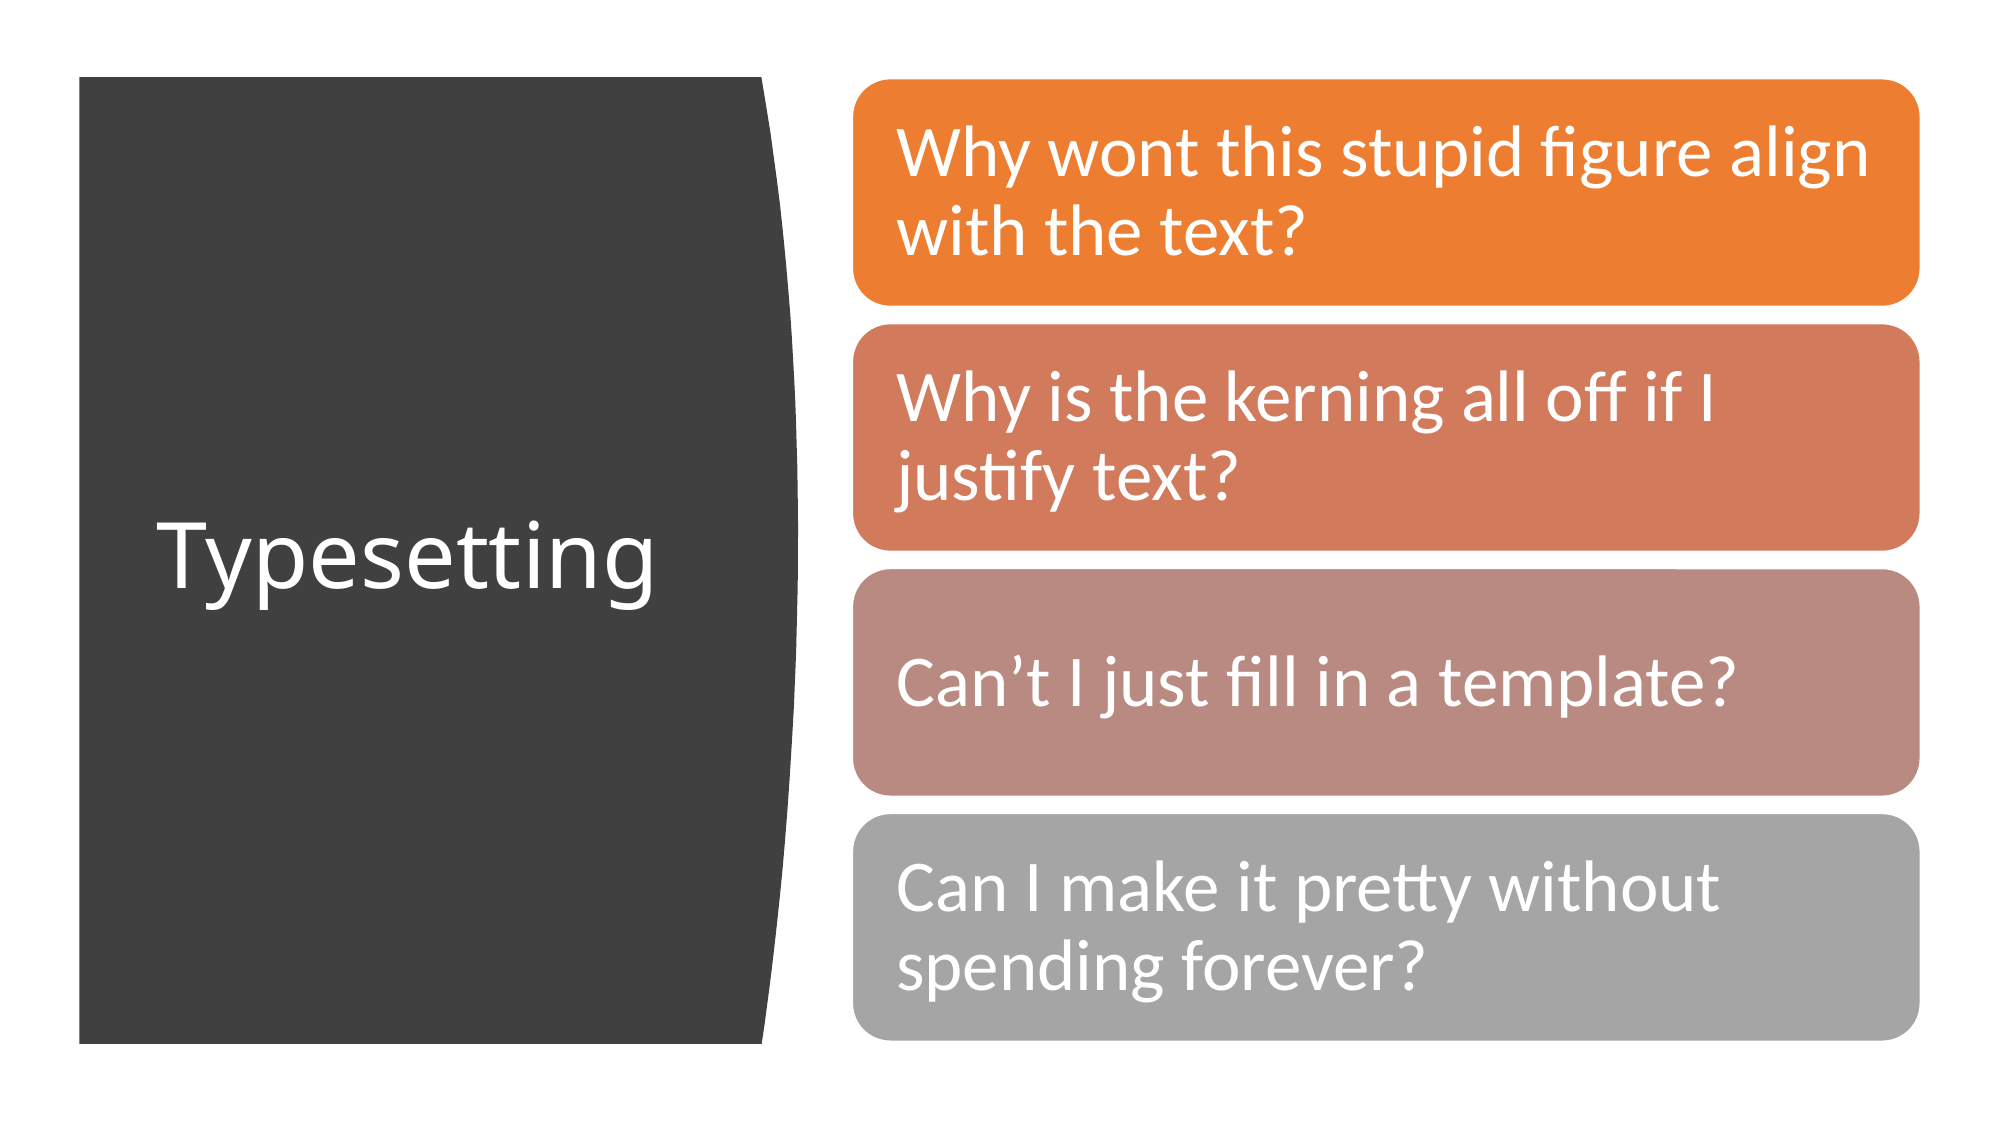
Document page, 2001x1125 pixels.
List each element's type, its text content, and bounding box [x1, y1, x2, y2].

title Typesetting [141, 166, 702, 953]
text_box [78, 76, 800, 1045]
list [852, 77, 1921, 1043]
